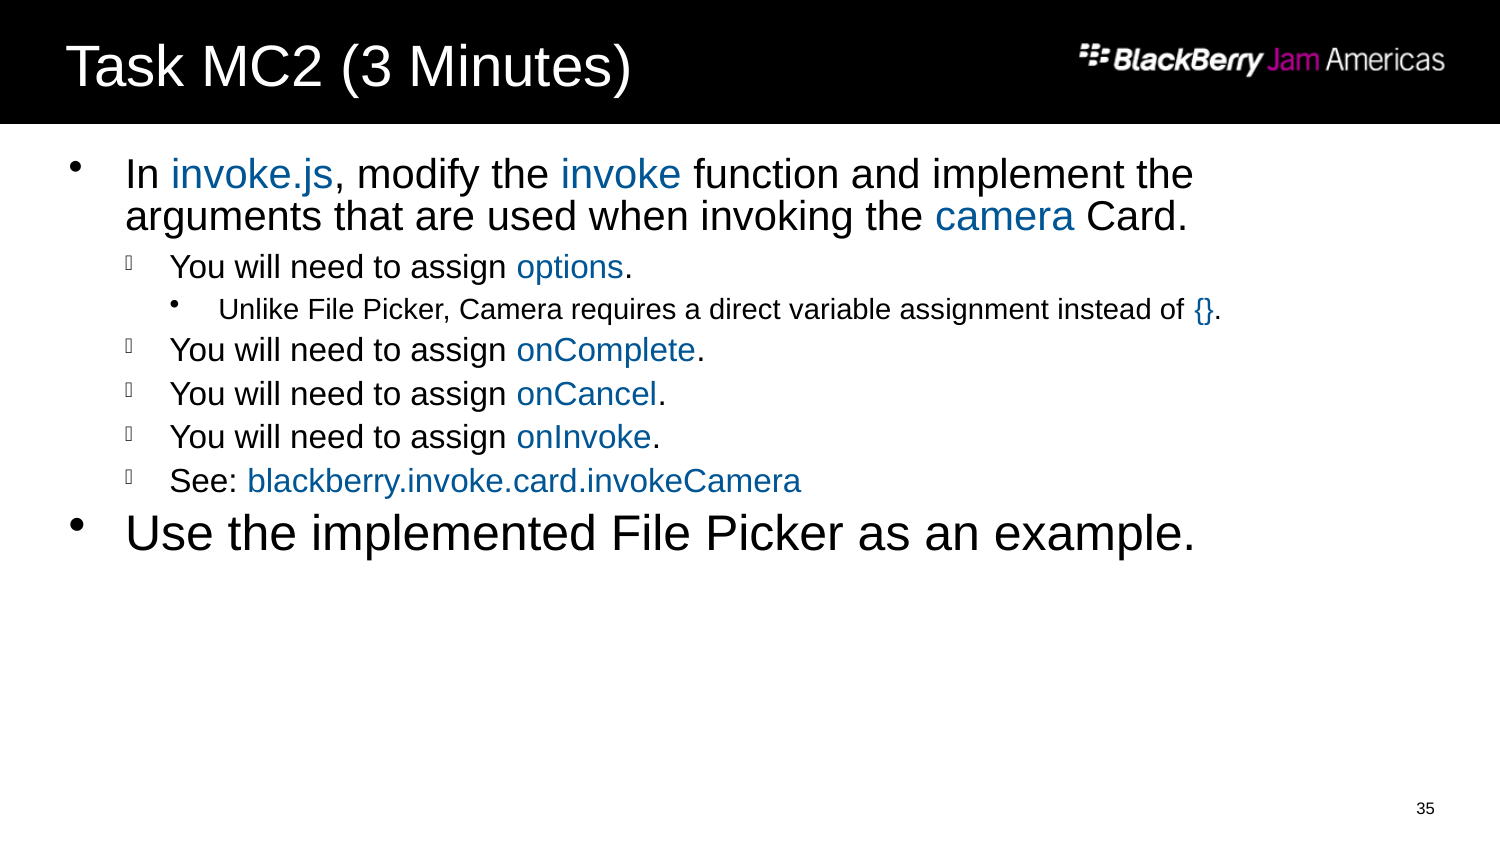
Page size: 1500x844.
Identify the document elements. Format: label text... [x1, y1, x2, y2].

slide_number 35 [1099, 766, 1451, 826]
list In invoke.js, modify the invoke function and implement the arguments that are used when invoking the camera Card. You will need to assign options. Unlike File Picker, Camera requires a direct variable assignment instead of {}. You will need to assign onComplete. You will need to assign onCancel. You will need to assign onInvoke. See: blackberry.invoke.card.invokeCamera Use the implemented File Picker as an example. [53, 146, 1417, 760]
picture [0, 0, 1500, 124]
title Task MC2 (3 Minutes) [49, 15, 1001, 110]
